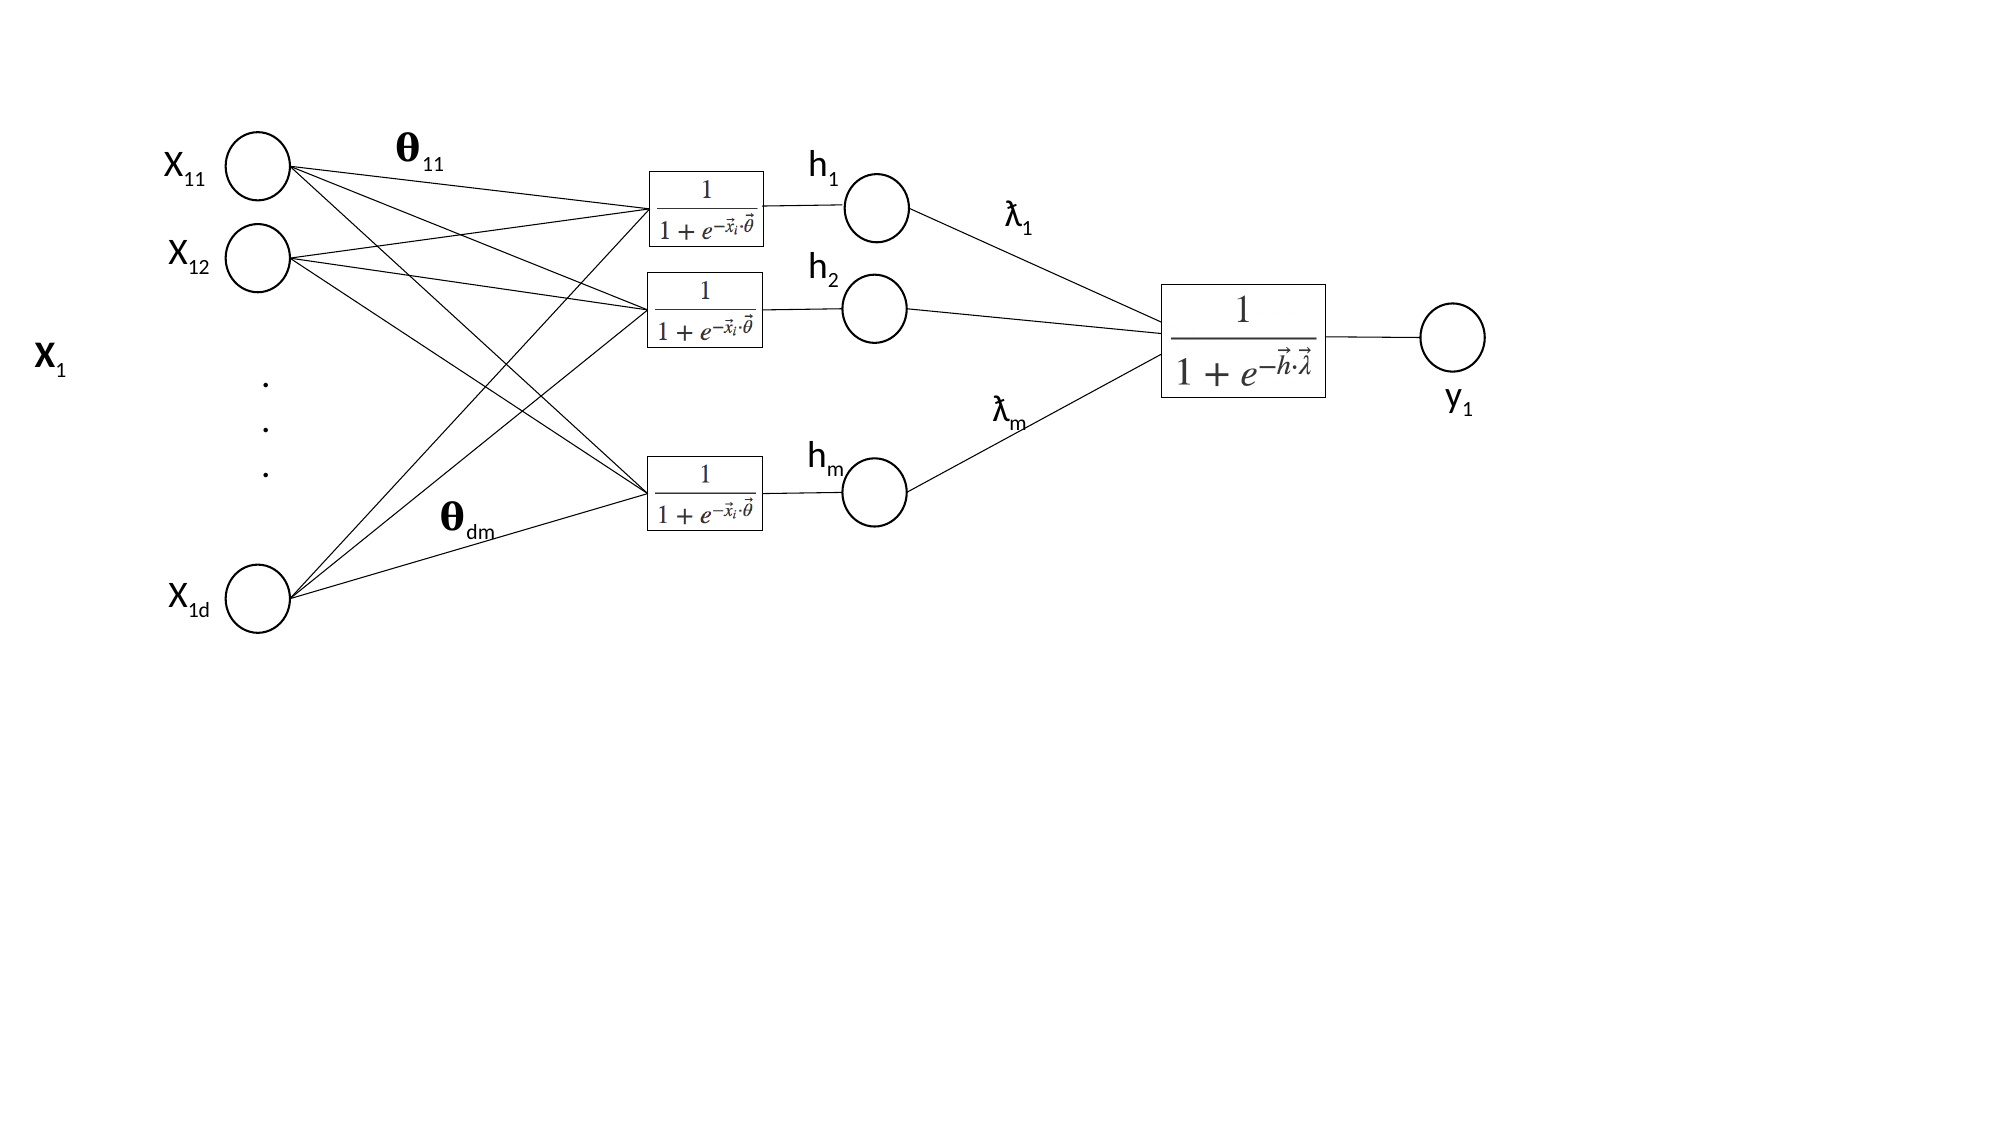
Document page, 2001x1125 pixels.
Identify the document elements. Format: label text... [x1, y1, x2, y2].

text_box y1 [1430, 362, 1540, 429]
text_box hm [792, 422, 906, 489]
text_box X12 [153, 219, 263, 286]
picture [648, 272, 763, 348]
text_box [1419, 302, 1486, 364]
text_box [289, 494, 648, 599]
text_box ƛ1 [989, 181, 1048, 208]
text_box [241, 564, 291, 634]
text_box X1 [19, 322, 129, 389]
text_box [906, 336, 1194, 493]
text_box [289, 166, 648, 494]
text_box X1d [153, 562, 263, 629]
text_box [237, 223, 289, 294]
text_box 𝛉11 [379, 116, 459, 166]
text_box . . . [246, 342, 289, 492]
picture [650, 171, 765, 247]
text_box h1 [793, 131, 956, 198]
picture [648, 456, 763, 531]
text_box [906, 308, 1161, 336]
text_box [243, 131, 291, 202]
text_box [841, 489, 908, 528]
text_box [908, 208, 1194, 308]
text_box X11 [148, 131, 258, 198]
text_box h2 [793, 233, 903, 300]
picture [1161, 284, 1326, 398]
text_box [843, 198, 911, 233]
text_box [841, 290, 908, 344]
